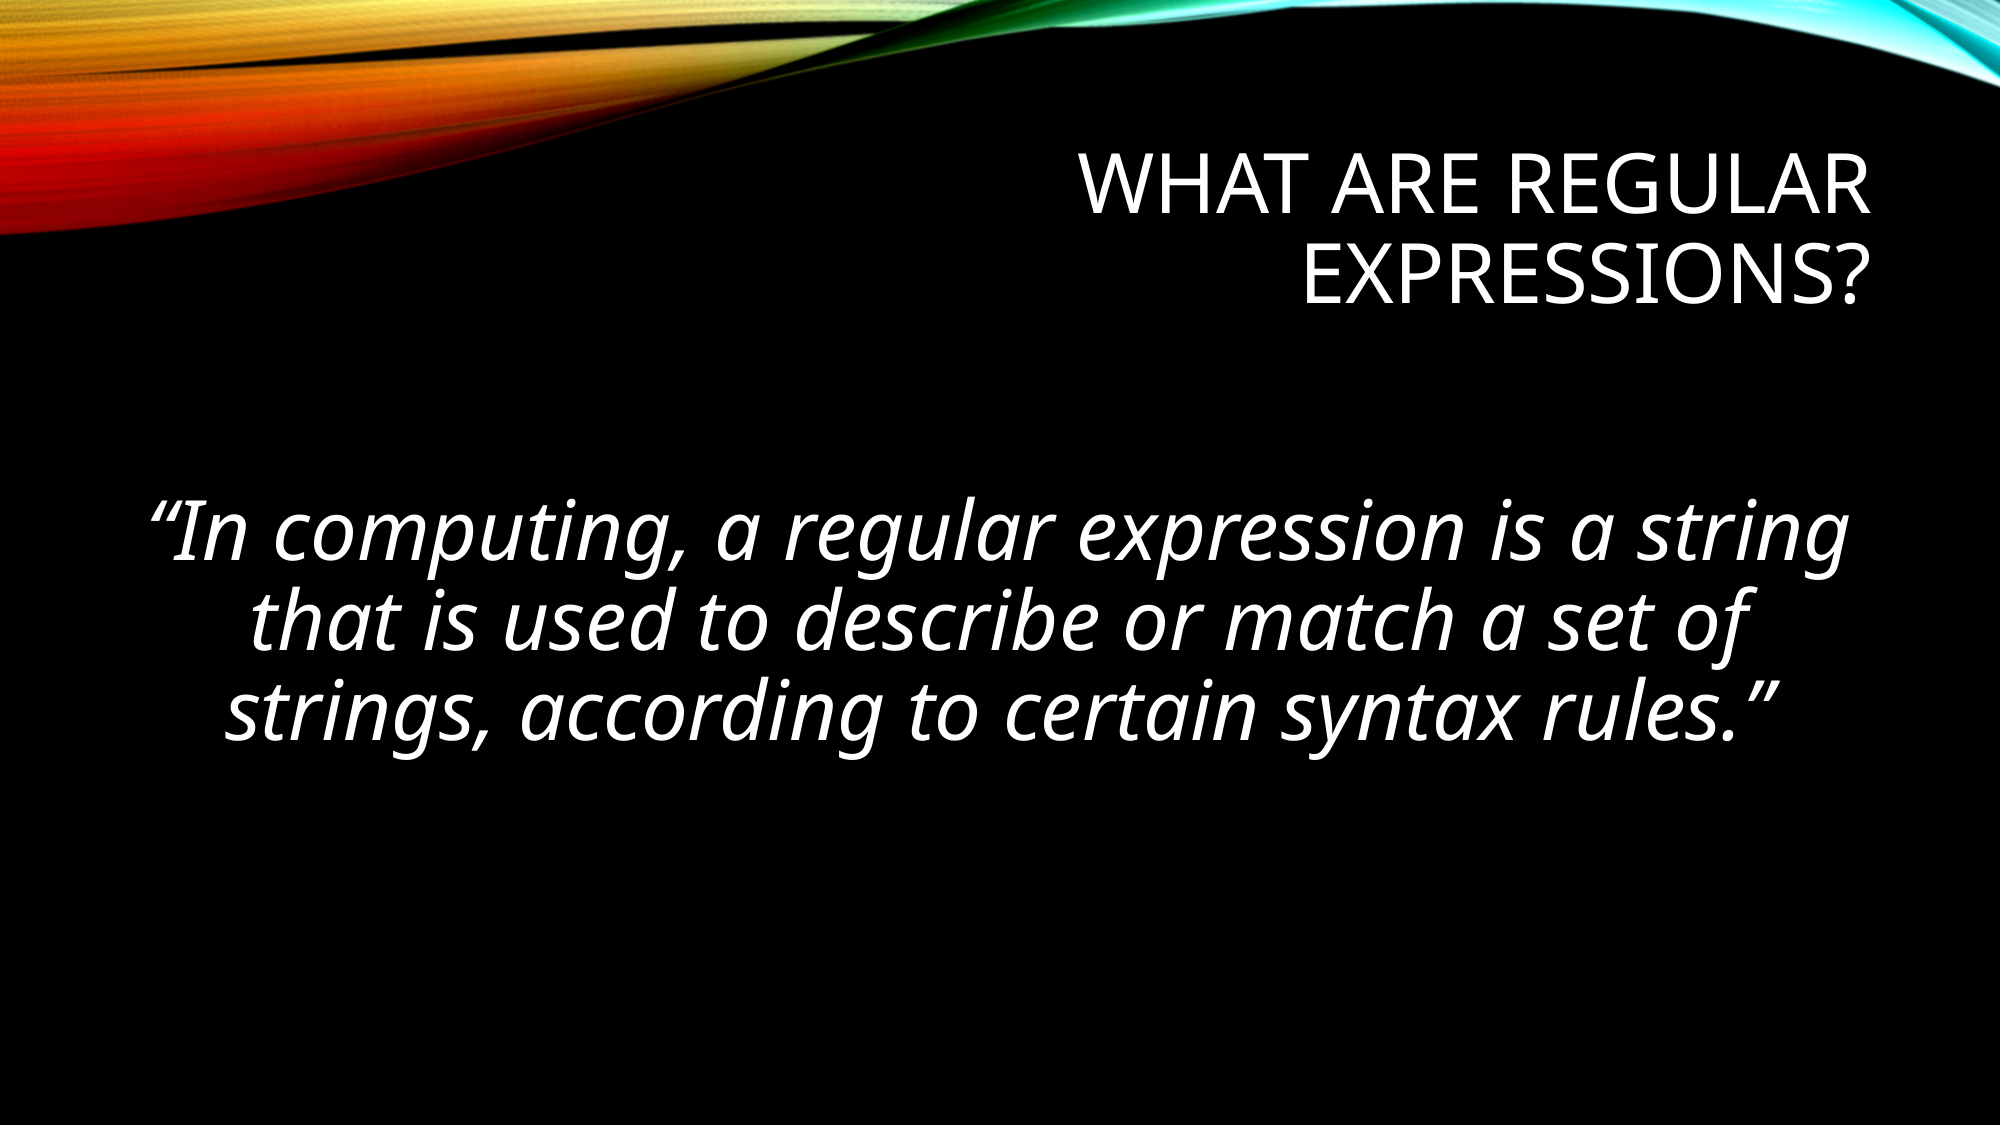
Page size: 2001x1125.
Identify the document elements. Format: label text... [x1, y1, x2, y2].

picture [0, 0, 2000, 237]
title What are Regular Expressions? [474, 125, 1888, 338]
list “In computing, a regular expression is a string that is used to describe or match a set of strings, according to certain syntax rules.” [112, 360, 1888, 1021]
